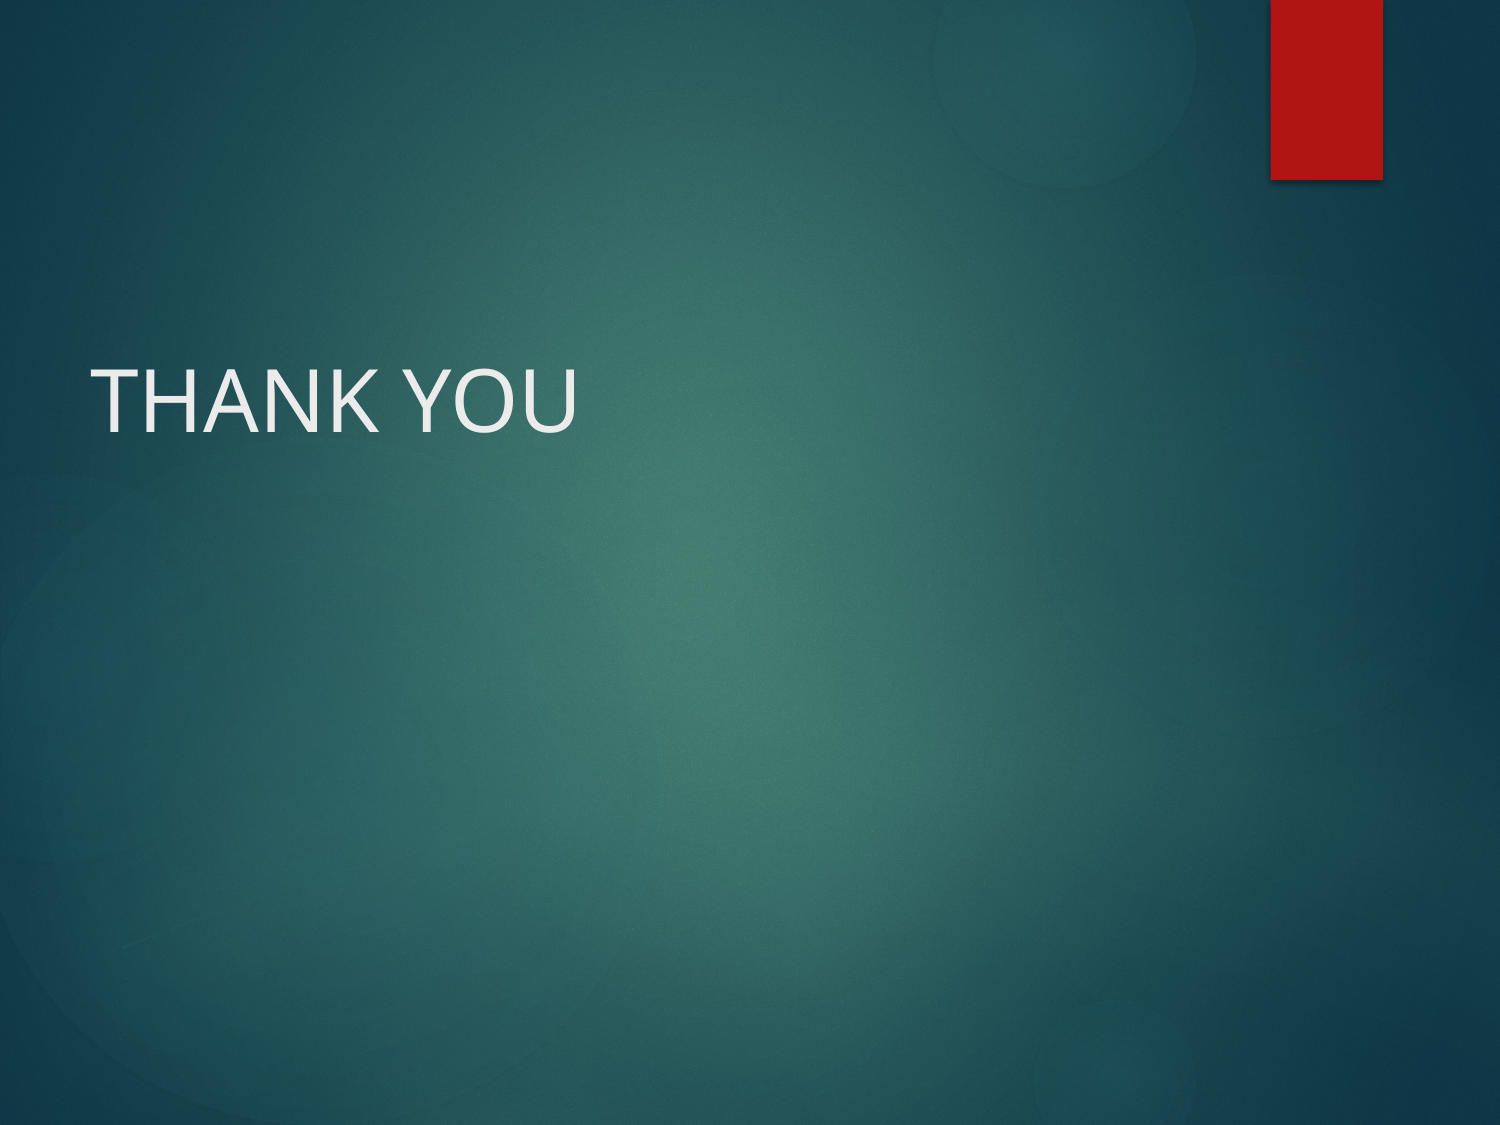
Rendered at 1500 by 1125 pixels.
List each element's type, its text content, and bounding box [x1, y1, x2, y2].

title THANK YOU [75, 337, 1425, 650]
